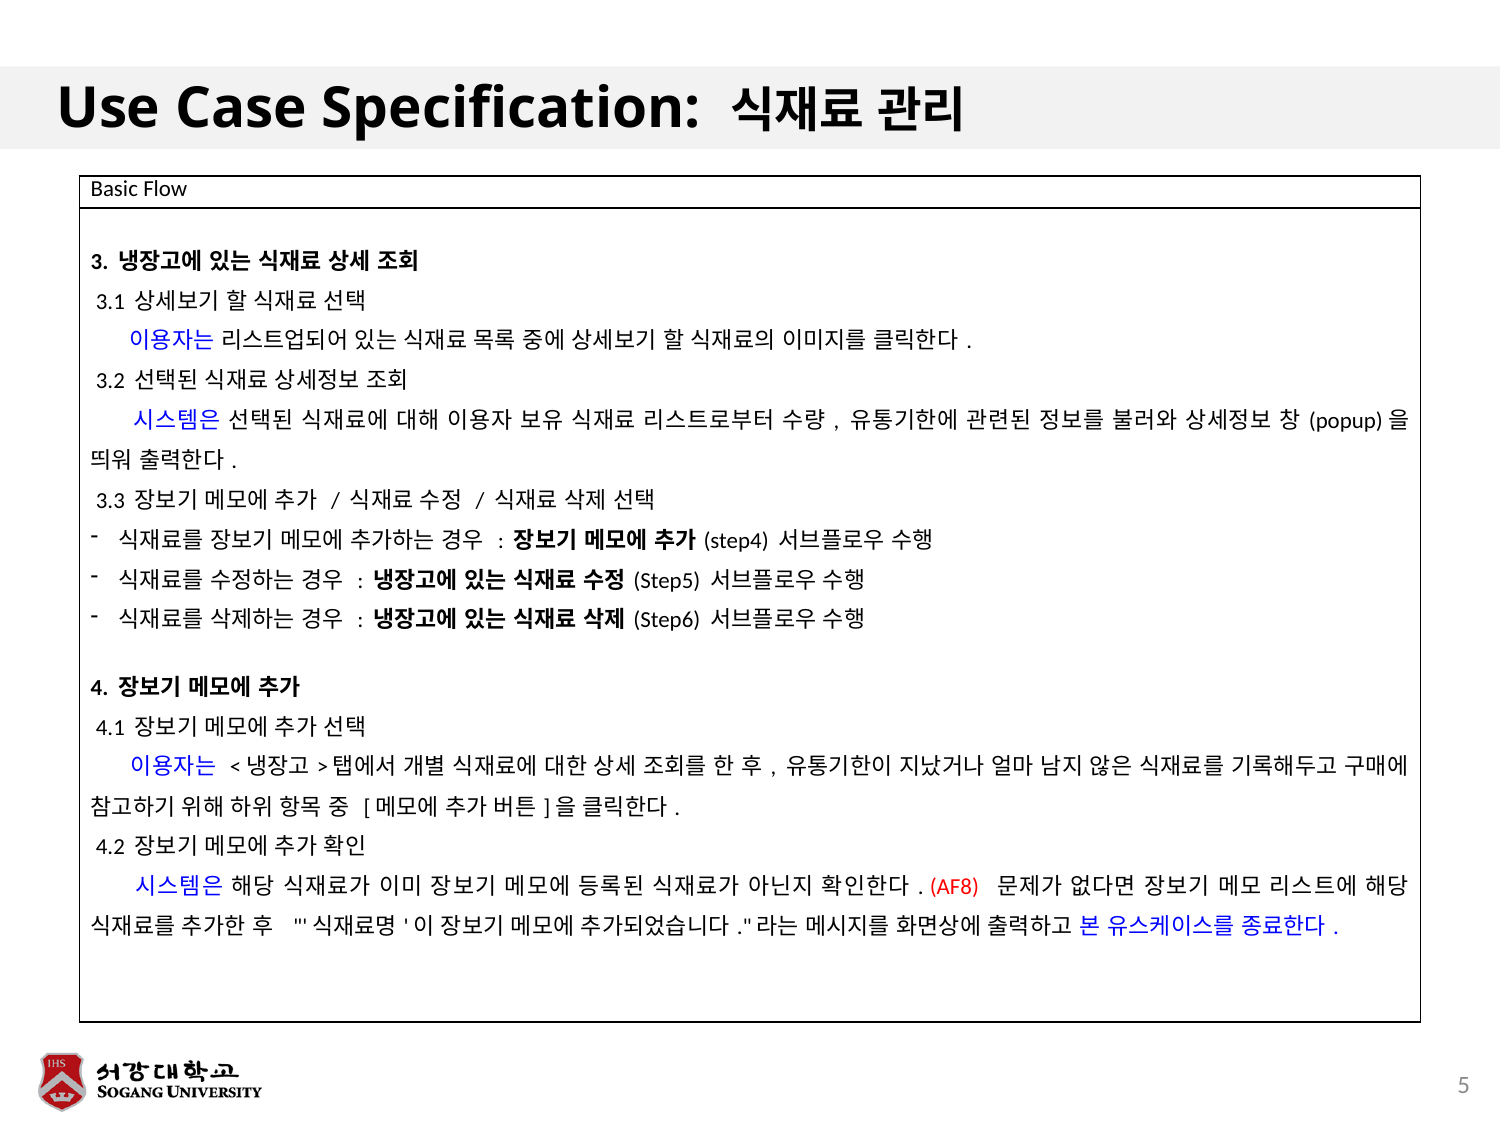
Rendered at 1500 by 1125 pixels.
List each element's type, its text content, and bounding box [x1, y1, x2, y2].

table_header Basic Flowc Flow [80, 177, 1420, 207]
picture [0, 1031, 294, 1125]
title Use Case Specification: 식재료 관리 [41, 64, 1459, 149]
table_cell 3. 냉장고에 있는 식재료 상세 조회 3.1 상세보기 할 식재료 선택 이용자는 리스트업되어 있는 식재료 목록 중에 상세보기 할 식재료의 이미지를 클릭한다. 3.2 선택된 식재료 상세정보 조회 시스템은 선택된 식재료에 대해 이용자 보유 식재료 리스트로부터 수량, 유통기한에 관련된 정보를 불러와 상세정보 창(popup)을 띄워 출력한다. 3.3 장보기 메모에 추가 / 식재료 수정 / 식재료 삭제 선택 식재료를 장보기 메모에 추가하는 경우 : 장보기 메모에 추가(step4) 서브플로우 수행 식재료를 수정하는 경우 : 냉장고에 있는 식재료 수정(Step5) 서브플로우 수행 식재료를 삭제하는 경우 : 냉장고에 있는 식재료 삭제(Step6) 서브플로우 수행 4. 장보기 메모에 추가 4.1 장보기 메모에 추가 선택 이용자는 <냉장고>탭에서 개별 식재료에 대한 상세 조회를 한 후, 유통기한이 지났거나 얼마 남지 않은 식재료를 기록해두고 구매에 참고하기 위해 하위 항목 중 [메모에 추가 버튼]을 클릭한다. 4.2 장보기 메모에 추가 확인 시스템은 해당 식재료가 이미 장보기 메모에 등록된 식재료가 아닌지 확인한다. (AF8) 문제가 없다면 장보기 메모 리스트에 해당 식재료를 추가한 후 "'식재료명'이 장보기 메모에 추가되었습니다."라는 메시지를 화면상에 출력하고 본 유스케이스를 종료한다. [80, 209, 1420, 1021]
slide_number 5 [1147, 1053, 1485, 1114]
